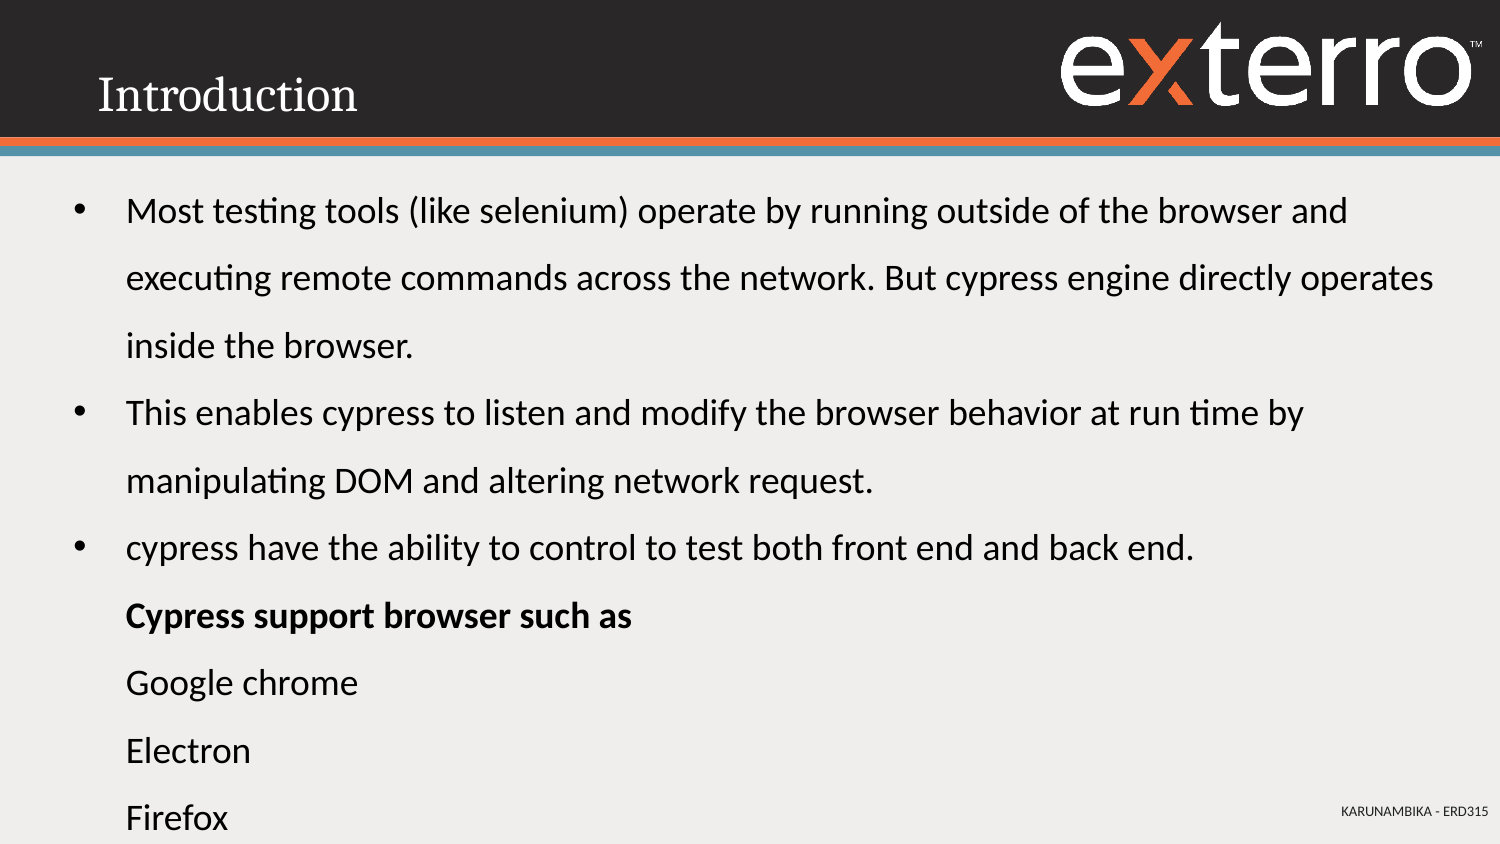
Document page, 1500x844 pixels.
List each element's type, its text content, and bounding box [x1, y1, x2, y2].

picture [1061, 21, 1482, 106]
footer KARUNAMBIKA - ERD315 [772, 796, 1500, 844]
title Introduction [75, 0, 1426, 128]
list Most testing tools (like selenium) operate by running outside of the browser and executing remote commands across the network. But cypress engine directly operates inside the browser. This enables cypress to listen and modify the browser behavior at run time by manipulating DOM and altering network request. cypress have the ability to control to test both front end and back end. Cypress support browser such as Google chrome Electron Firefox [39, 157, 1461, 797]
